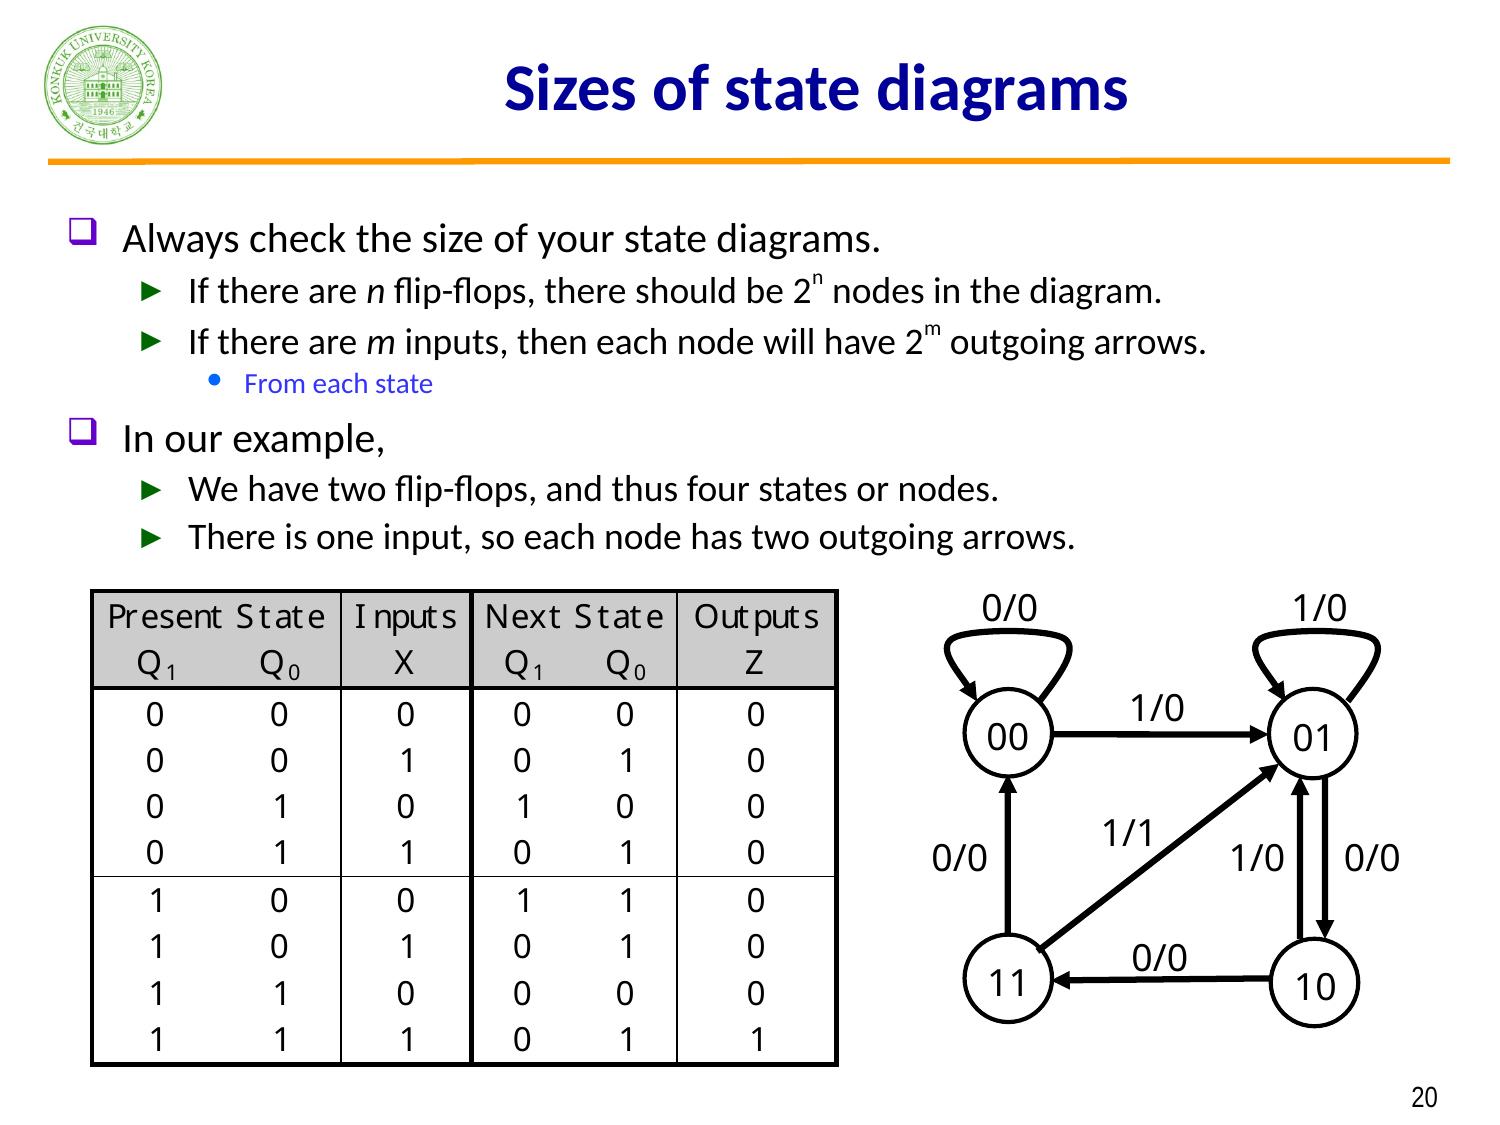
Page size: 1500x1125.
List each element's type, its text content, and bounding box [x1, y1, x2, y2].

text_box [912, 575, 1421, 1027]
picture [35, 19, 172, 148]
title Sizes of state diagrams [182, 18, 1452, 150]
slide_number 20 [1098, 1070, 1454, 1118]
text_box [74, 588, 872, 1095]
list Always check the size of your state diagrams. If there are n flip-flops, there should be 2n nodes in the diagram. If there are m inputs, then each node will have 2m outgoing arrows. From each state In our example, We have two flip-flops, and thus four states or nodes. There is one input, so each node has two outgoing arrows. [51, 208, 1453, 591]
